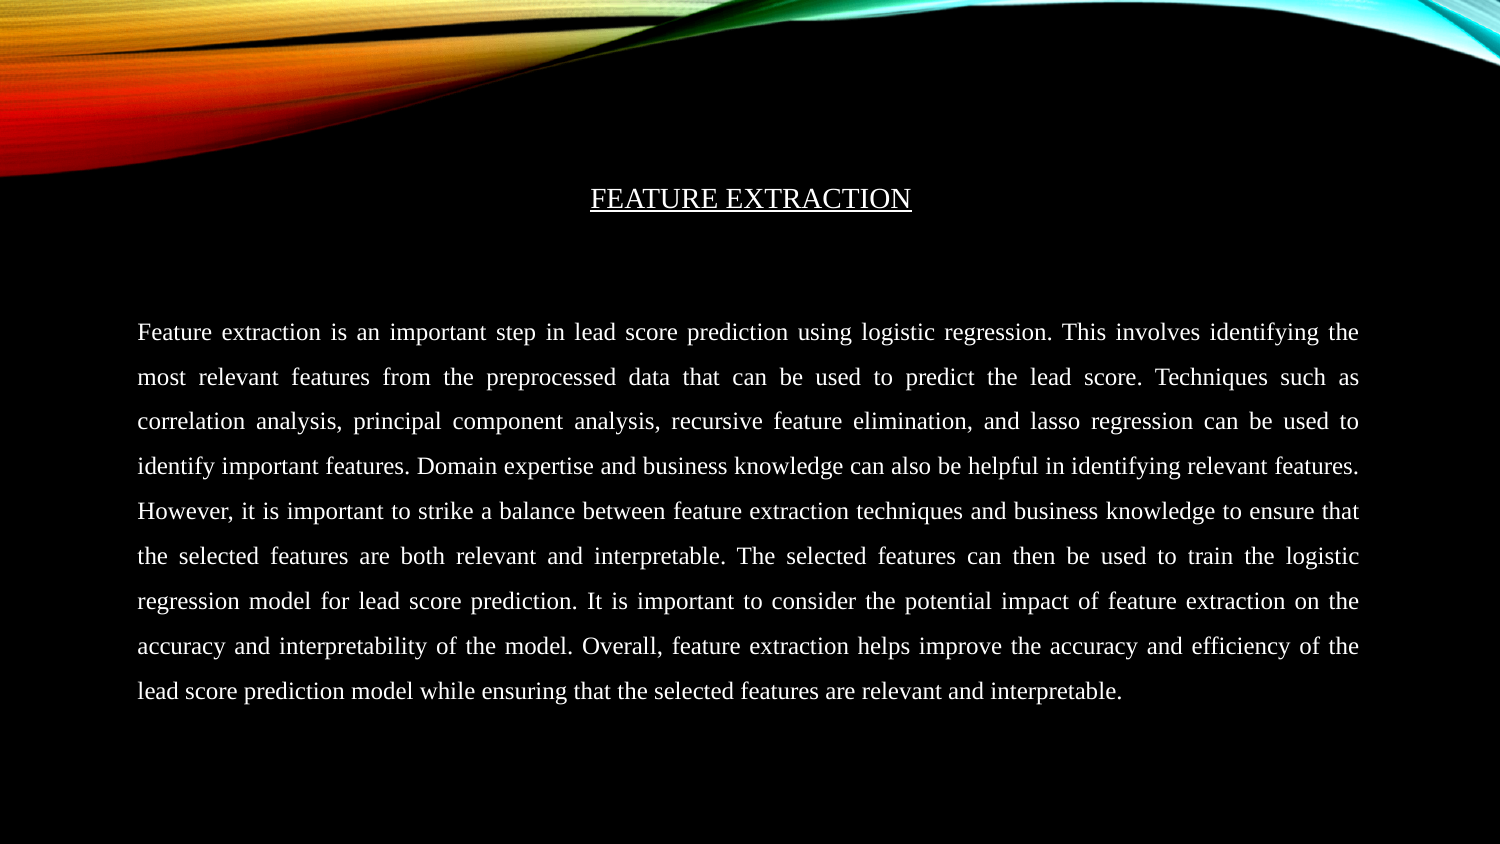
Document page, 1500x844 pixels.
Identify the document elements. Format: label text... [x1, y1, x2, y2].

title FEATURE EXTRACTION [173, 177, 1327, 298]
text_box Feature extraction is an important step in lead score prediction using logistic regression. This involves identifying the most relevant features from the preprocessed data that can be used to predict the lead score. Techniques such as correlation analysis, principal component analysis, recursive feature elimination, and lasso regression can be used to identify important features. Domain expertise and business knowledge can also be helpful in identifying relevant features. However, it is important to strike a balance between feature extraction techniques and business knowledge to ensure that the selected features are both relevant and interpretable. The selected features can then be used to train the logistic regression model for lead score prediction. It is important to consider the potential impact of feature extraction on the accuracy and interpretability of the model. Overall, feature extraction helps improve the accuracy and efficiency of the lead score prediction model while ensuring that the selected features are relevant and interpretable. [137, 298, 1363, 776]
picture [0, 0, 1500, 178]
